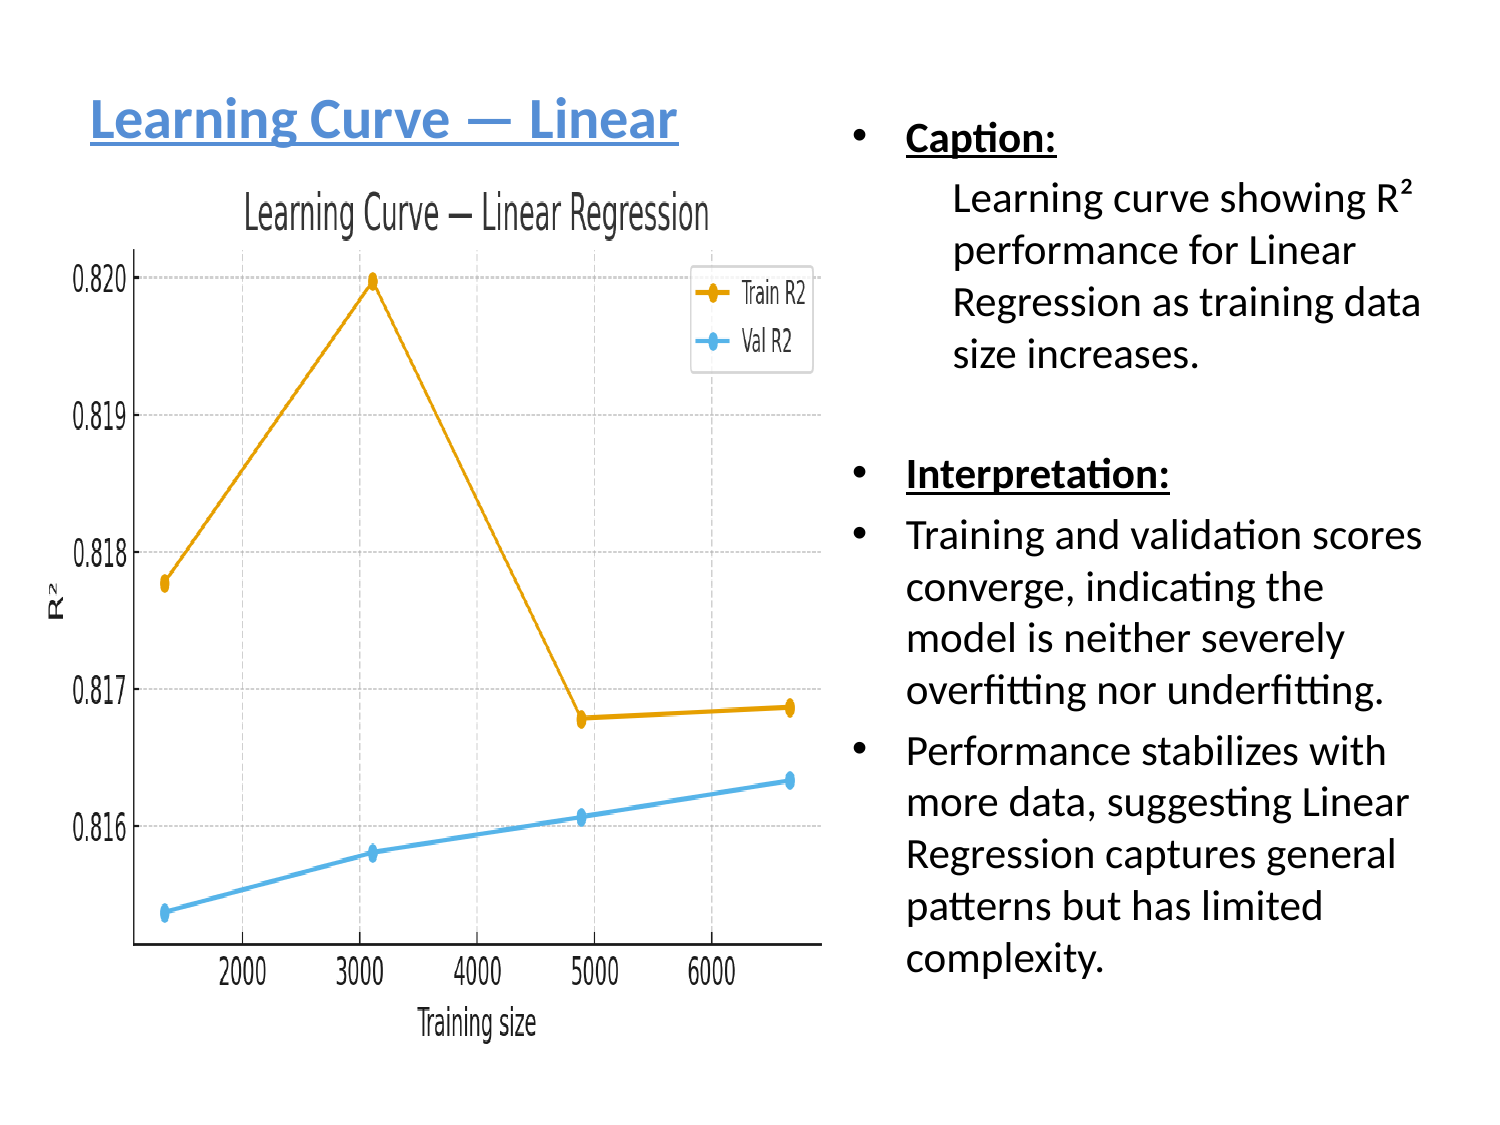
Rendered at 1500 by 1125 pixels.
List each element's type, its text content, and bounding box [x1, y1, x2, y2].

picture [28, 156, 838, 1080]
list Learning Curve — Linear Regression [75, 72, 772, 155]
list Caption: Learning curve showing R² performance for Linear Regression as training data size increases. Interpretation: Training and validation scores converge, indicating the model is neither severely overfitting nor underfitting. Performance stabilizes with more data, suggesting Linear Regression captures general patterns but has limited complexity. [837, 101, 1452, 1005]
